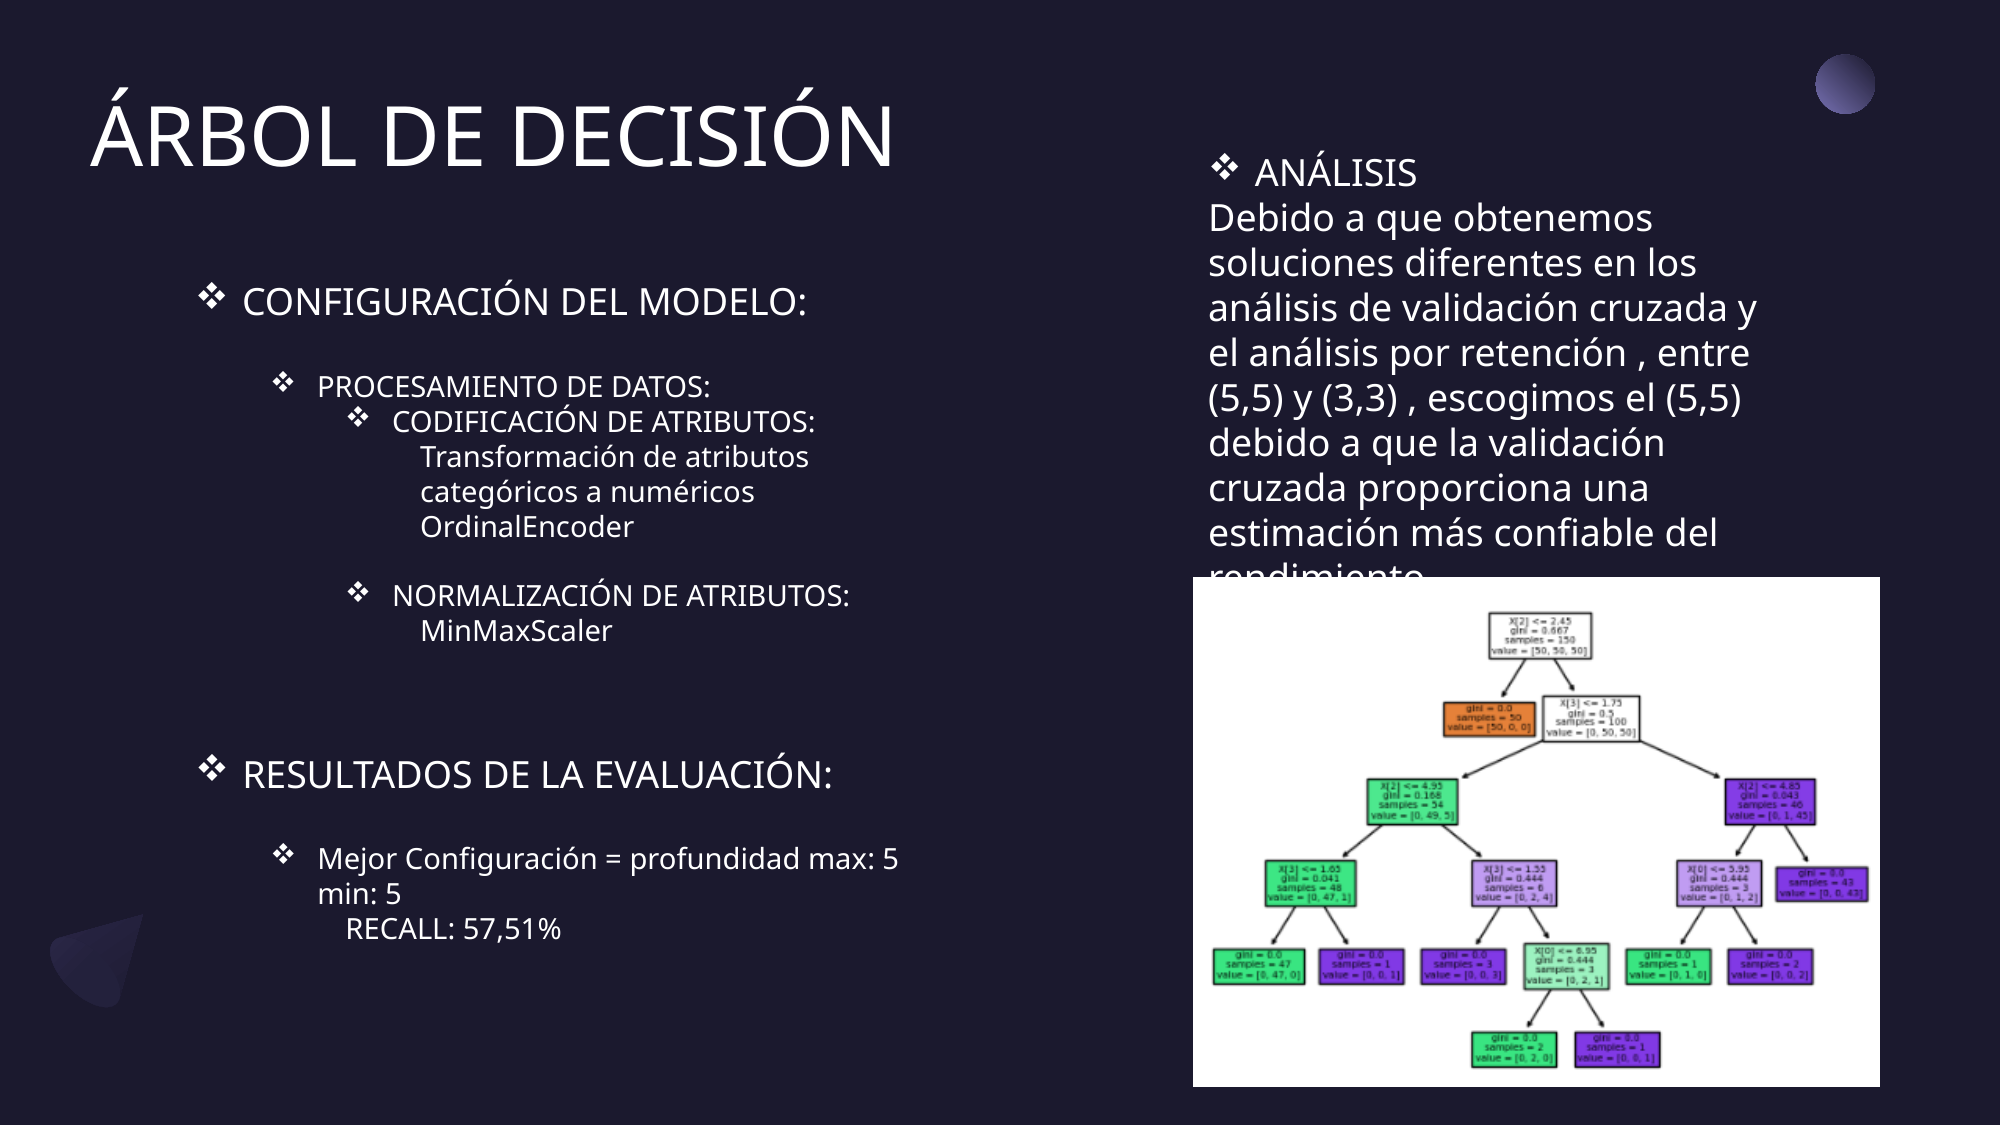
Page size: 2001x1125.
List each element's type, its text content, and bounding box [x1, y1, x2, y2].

text_box CONFIGURACIÓN DEL MODELO: PROCESAMIENTO DE DATOS: CODIFICACIÓN DE ATRIBUTOS: Transformación de atributos categóricos a numéricos OrdinalEncoder NORMALIZACIÓN DE ATRIBUTOS: MinMaxScaler [180, 270, 943, 725]
text_box RESULTADOS DE LA EVALUACIÓN: Mejor Configuración = profundidad max: 5 min: 5 RECALL: 57,51% [180, 743, 971, 998]
picture [1193, 577, 1880, 1087]
title ÁRBOL DE DECISIÓN [90, 83, 1910, 207]
text_box ANÁLISIS Debido a que obtenemos soluciones diferentes en los análisis de validación cruzada y el análisis por retención , entre (5,5) y (3,3) , escogimos el (5,5) debido a que la validación cruzada proporciona una estimación más confiable del rendimiento [1193, 141, 1798, 577]
